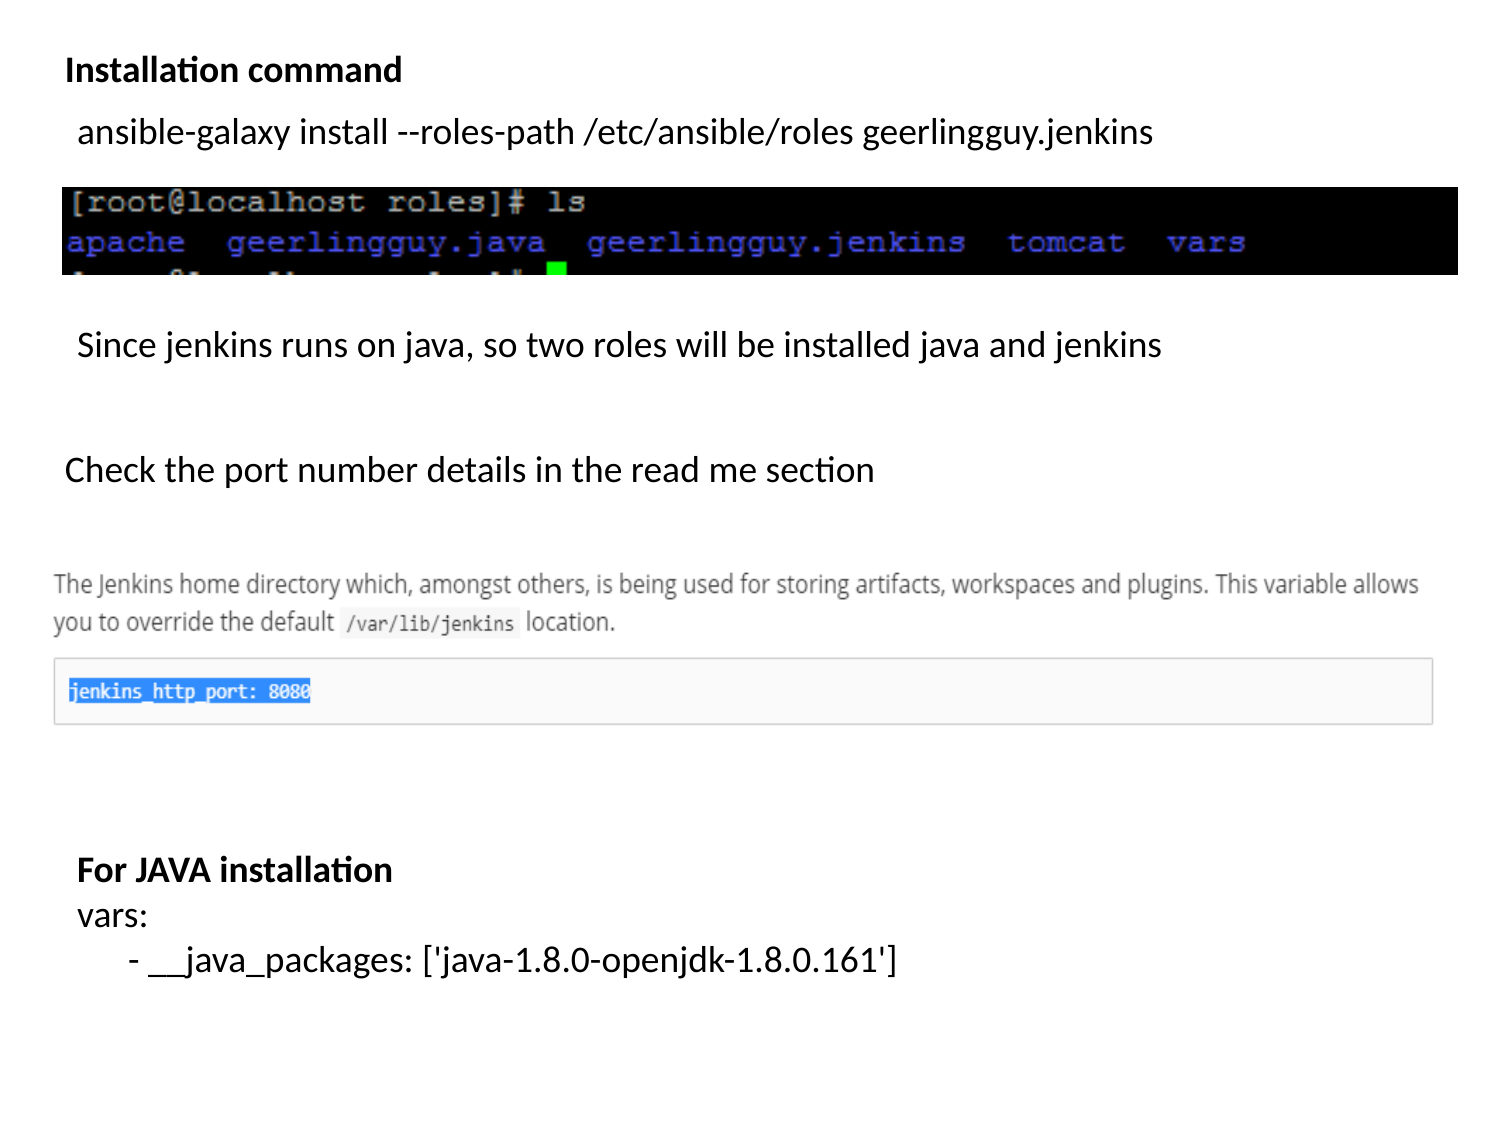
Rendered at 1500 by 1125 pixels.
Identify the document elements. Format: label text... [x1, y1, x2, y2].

text_box Since jenkins runs on java, so two roles will be installed java and jenkins [62, 312, 1250, 373]
text_box For JAVA installation vars: - __java_packages: ['java-1.8.0-openjdk-1.8.0.161'] [62, 837, 1125, 988]
text_box Installation command [49, 37, 1238, 98]
picture [37, 562, 1463, 741]
text_box Check the port number details in the read me section [49, 437, 1238, 498]
text_box ansible-galaxy install --roles-path /etc/ansible/roles geerlingguy.jenkins [62, 99, 1250, 160]
picture [62, 187, 1458, 276]
